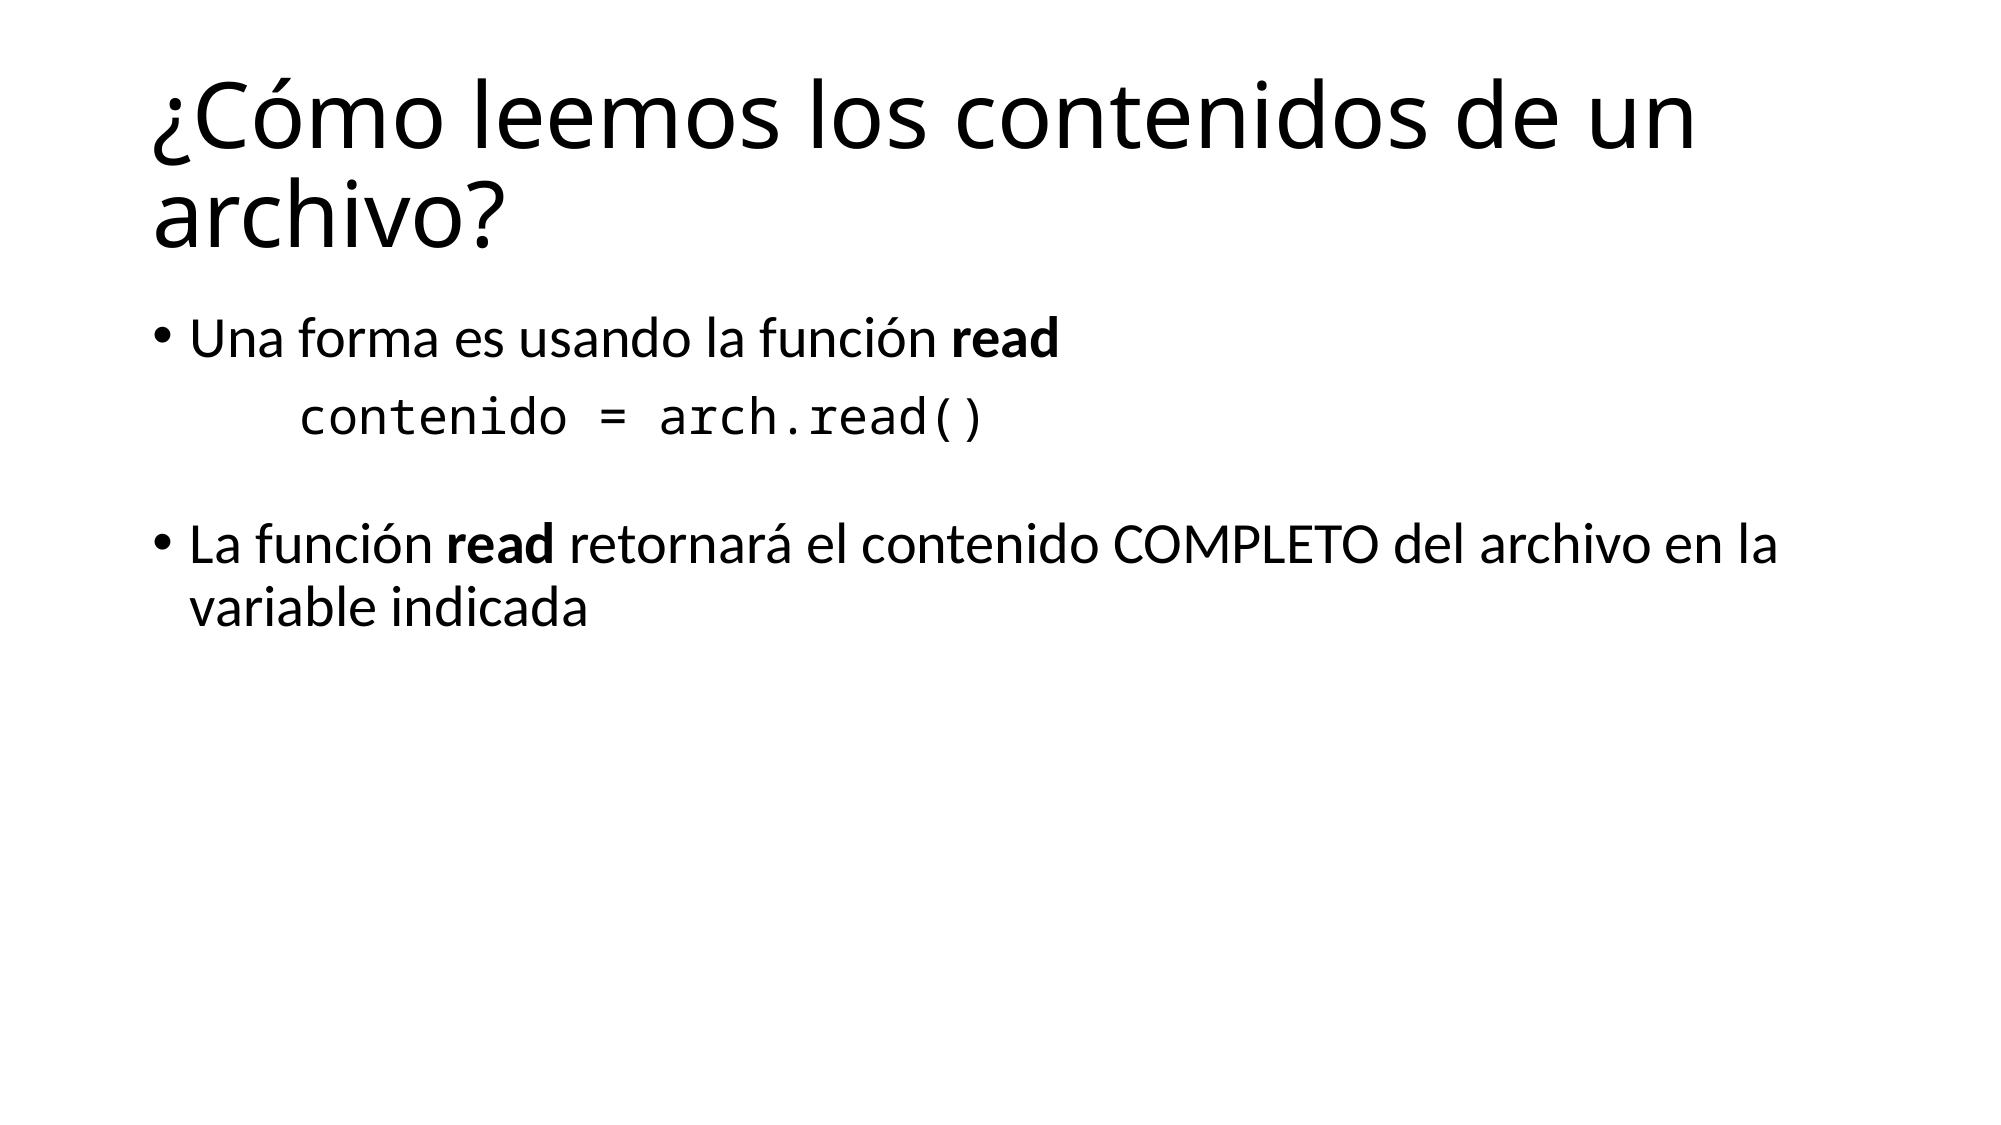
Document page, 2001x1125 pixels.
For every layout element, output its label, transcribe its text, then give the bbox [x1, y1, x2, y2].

text_box contenido = arch.read() [283, 376, 1004, 452]
title ¿Cómo leemos los contenidos de un archivo? [137, 59, 1863, 278]
list Una forma es usando la función read [137, 299, 1863, 399]
text_box La función read retornará el contenido COMPLETO del archivo en la variable indicada [137, 505, 1863, 678]
